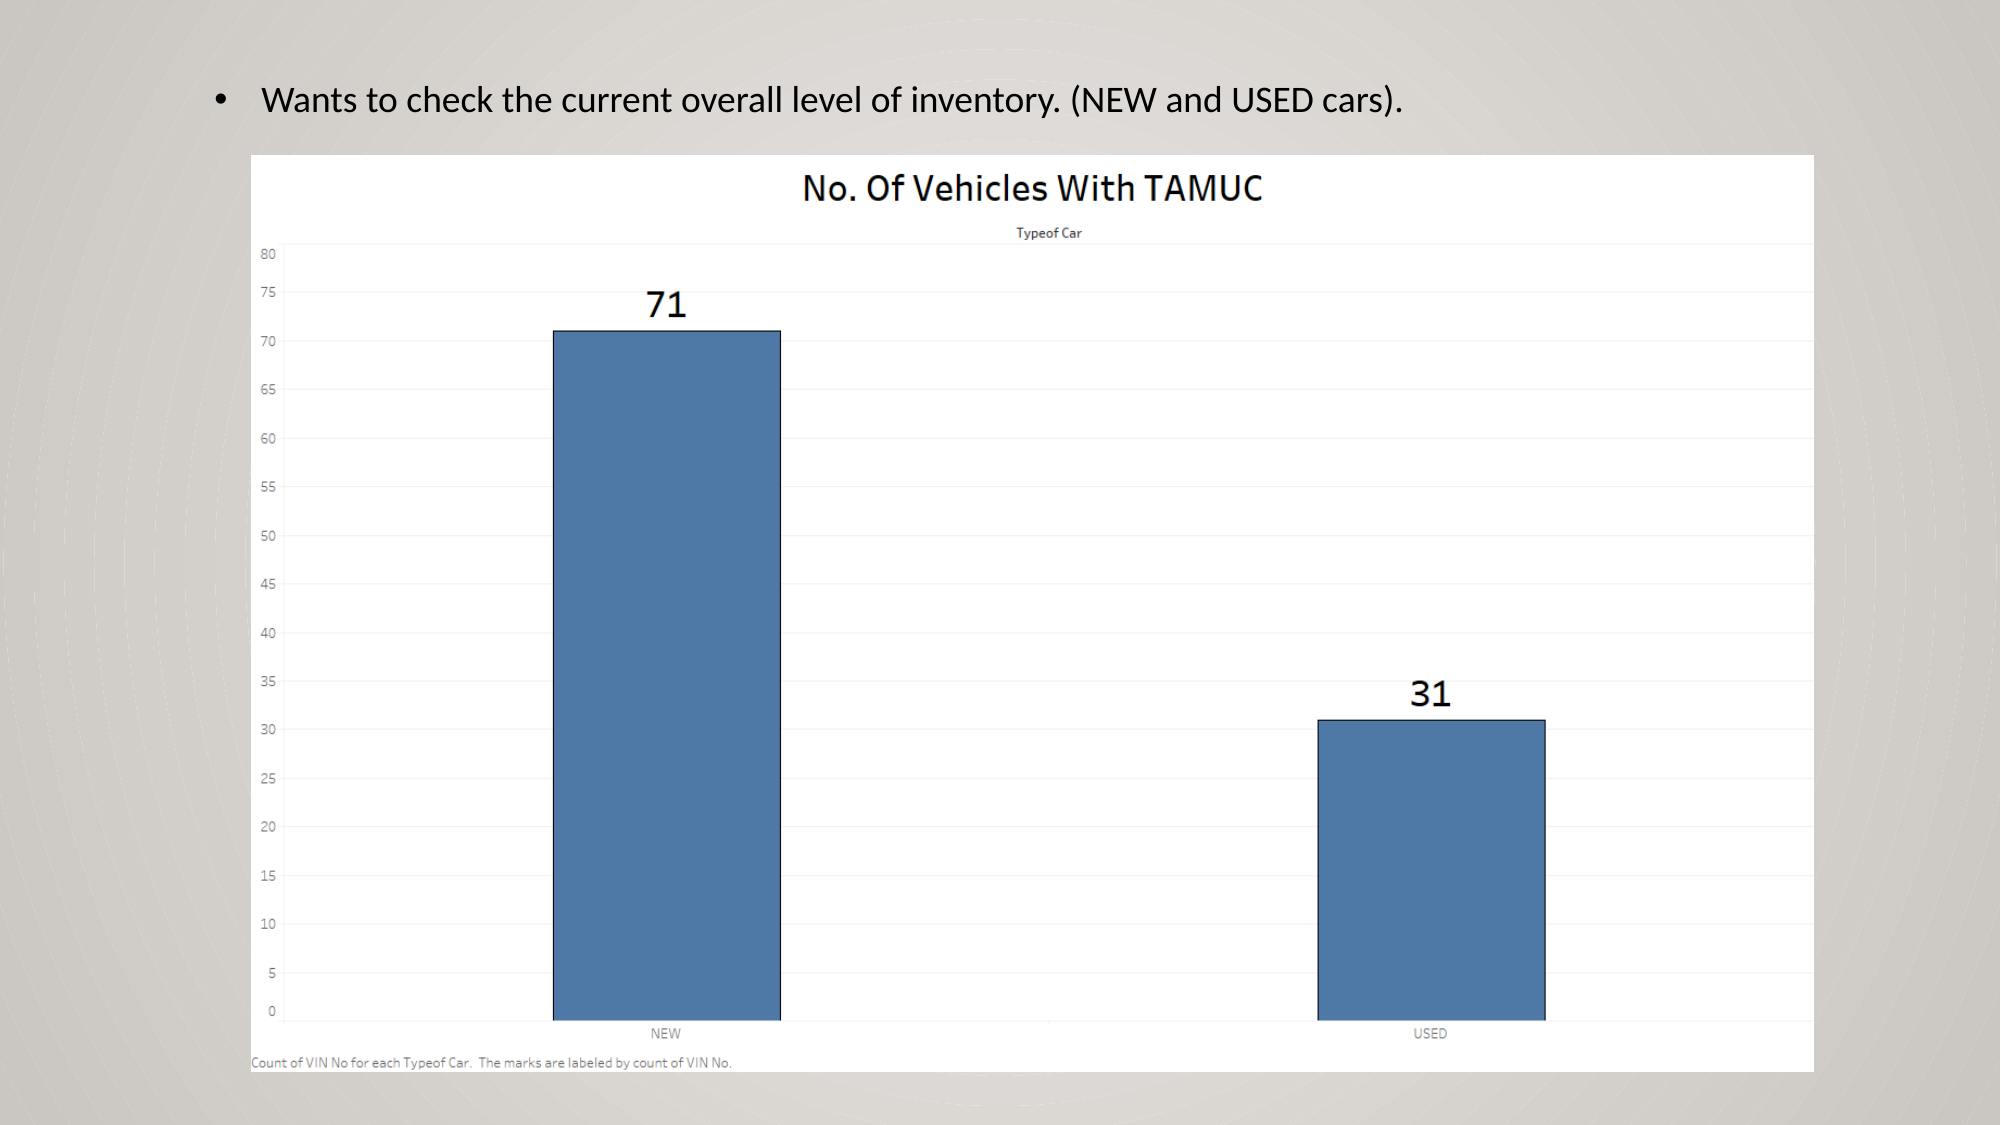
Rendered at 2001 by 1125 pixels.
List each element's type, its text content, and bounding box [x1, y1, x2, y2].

picture [250, 155, 1814, 1072]
title Wants to check the current overall level of inventory. (NEW and USED cars). [199, 72, 1911, 156]
